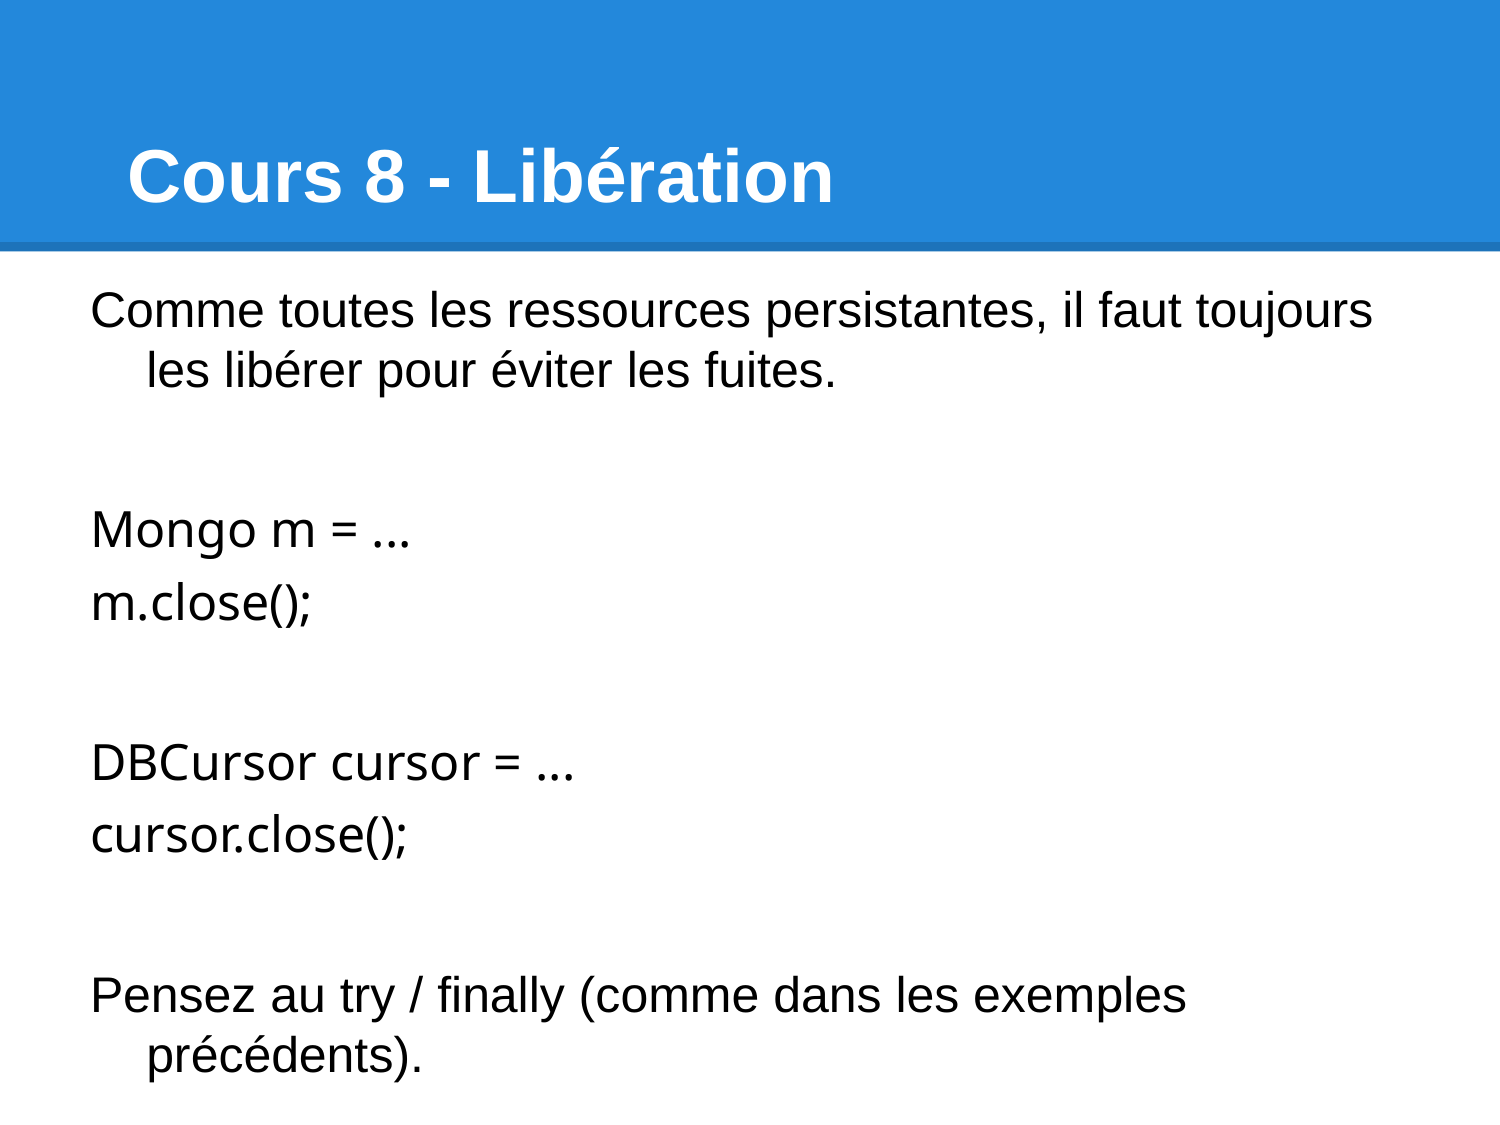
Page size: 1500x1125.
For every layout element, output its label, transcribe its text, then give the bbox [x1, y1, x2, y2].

title Cours 8 - Libération [75, 45, 1425, 233]
list Comme toutes les ressources persistantes, il faut toujours les libérer pour éviter les fuites. Mongo m = ... m.close(); DBCursor cursor = ... cursor.close(); Pensez au try / finally (comme dans les exemples précédents). [75, 262, 1425, 1078]
